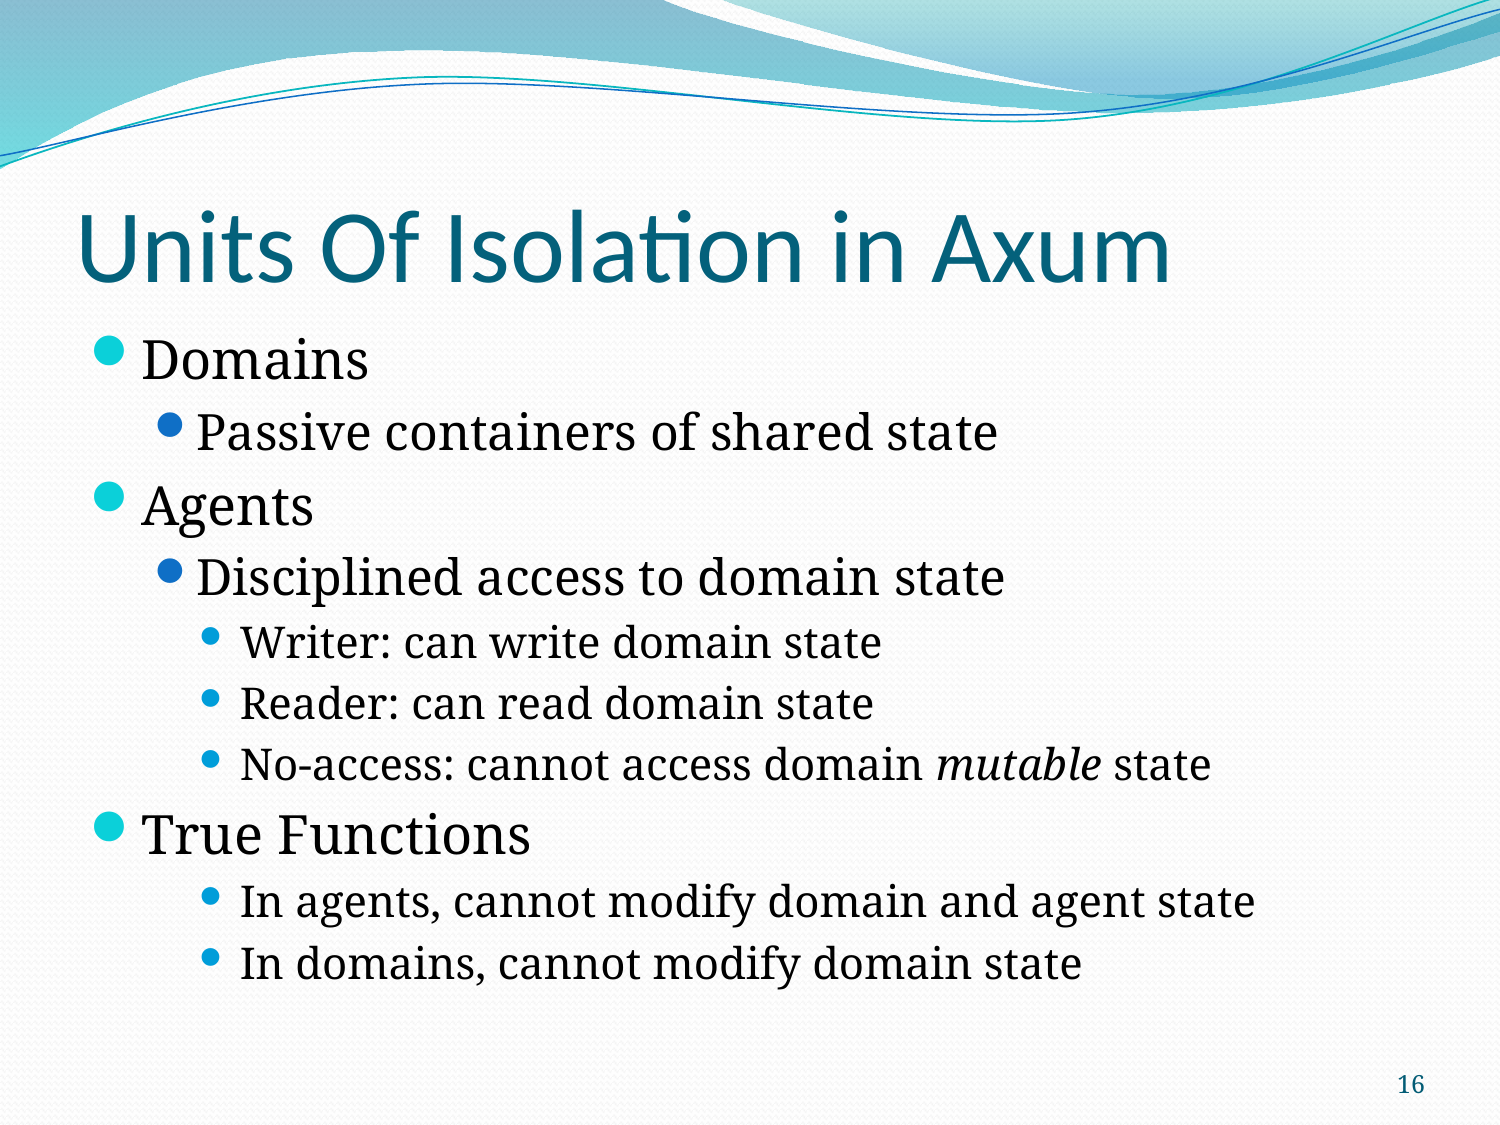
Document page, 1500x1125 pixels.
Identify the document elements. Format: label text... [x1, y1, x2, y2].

slide_number 16 [1299, 1042, 1425, 1103]
title Units Of Isolation in Axum [75, 115, 1425, 303]
list Domains Passive containers of shared state Agents Disciplined access to domain state Writer: can write domain state Reader: can read domain state No-access: cannot access domain mutable state True Functions In agents, cannot modify domain and agent state In domains, cannot modify domain state [75, 317, 1425, 1038]
